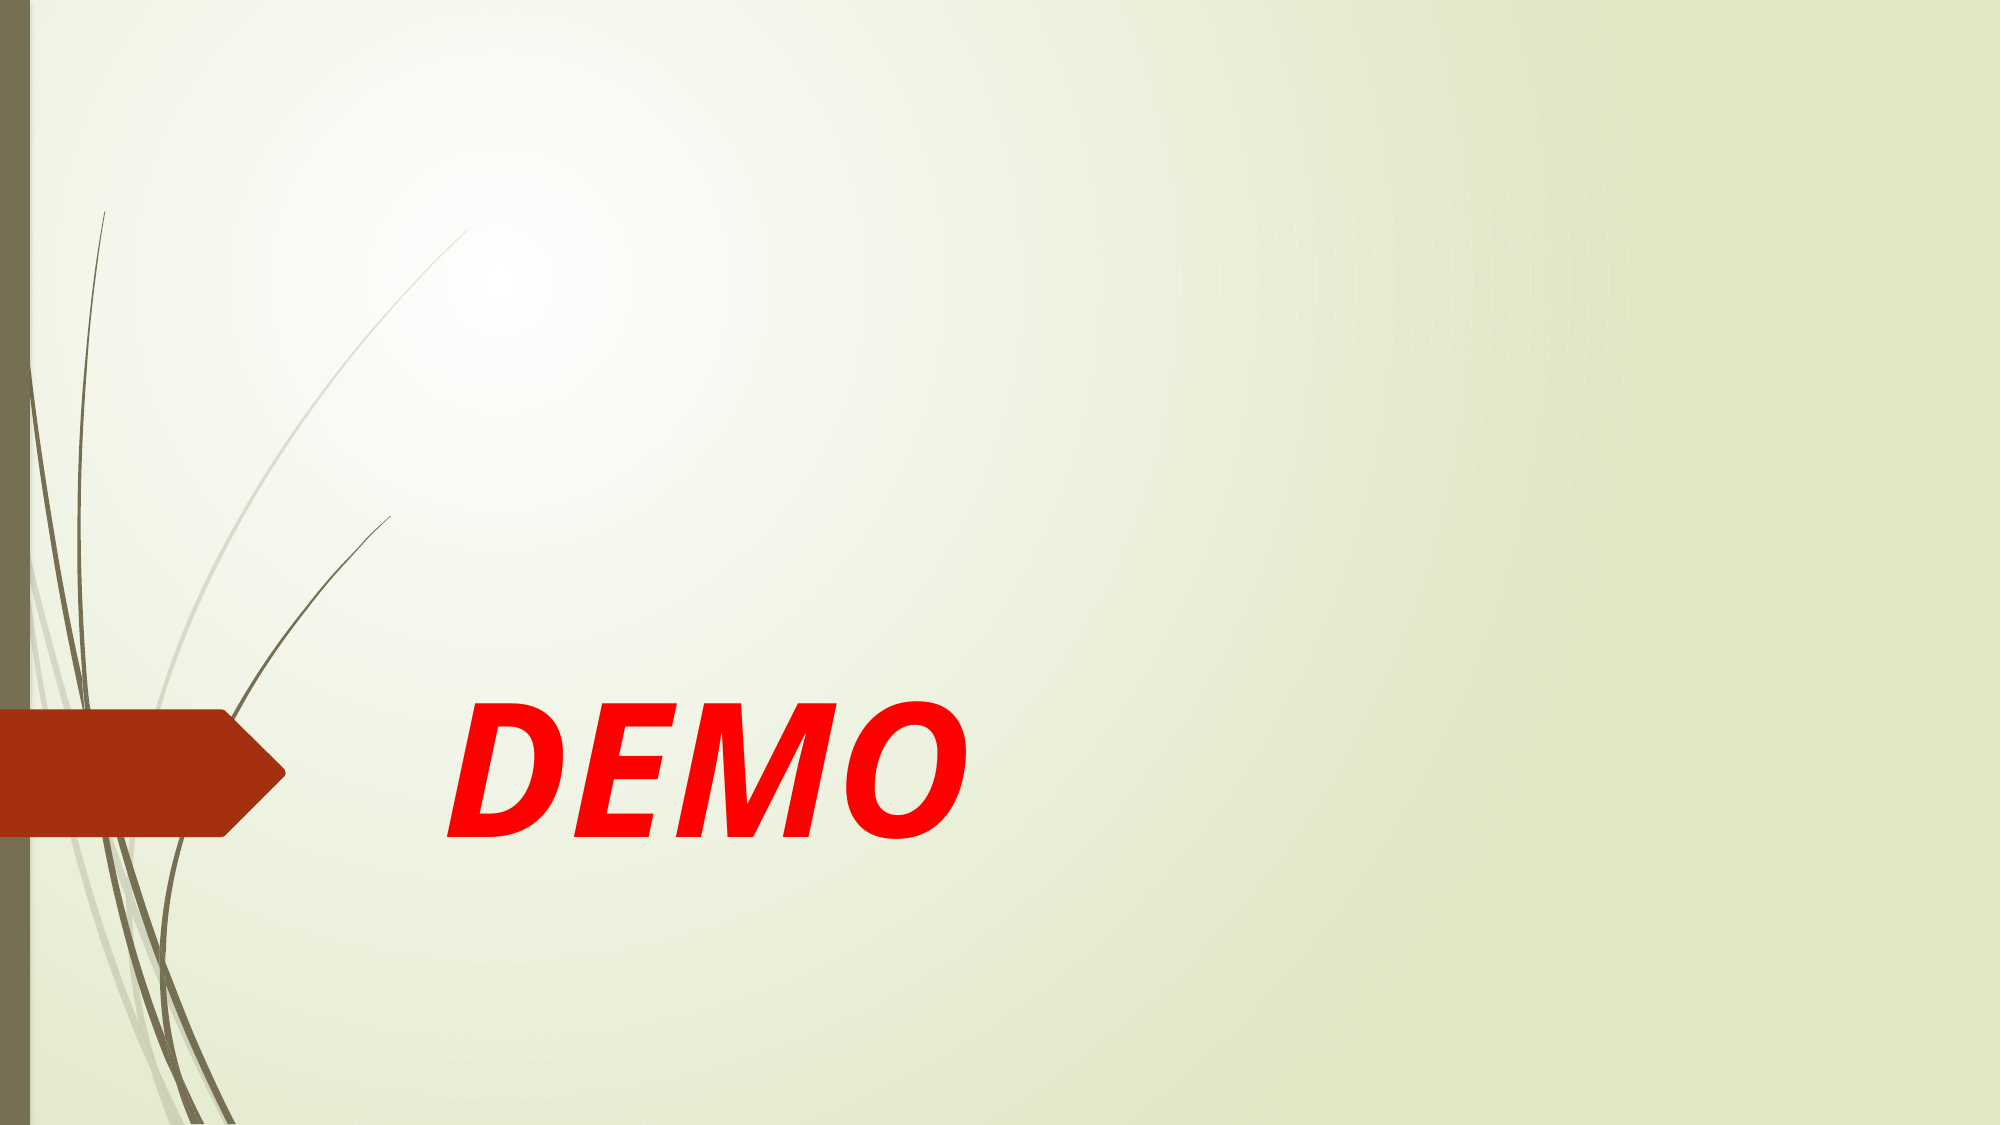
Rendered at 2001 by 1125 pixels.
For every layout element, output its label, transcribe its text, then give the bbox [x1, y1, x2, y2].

title DEMO [427, 641, 1110, 882]
